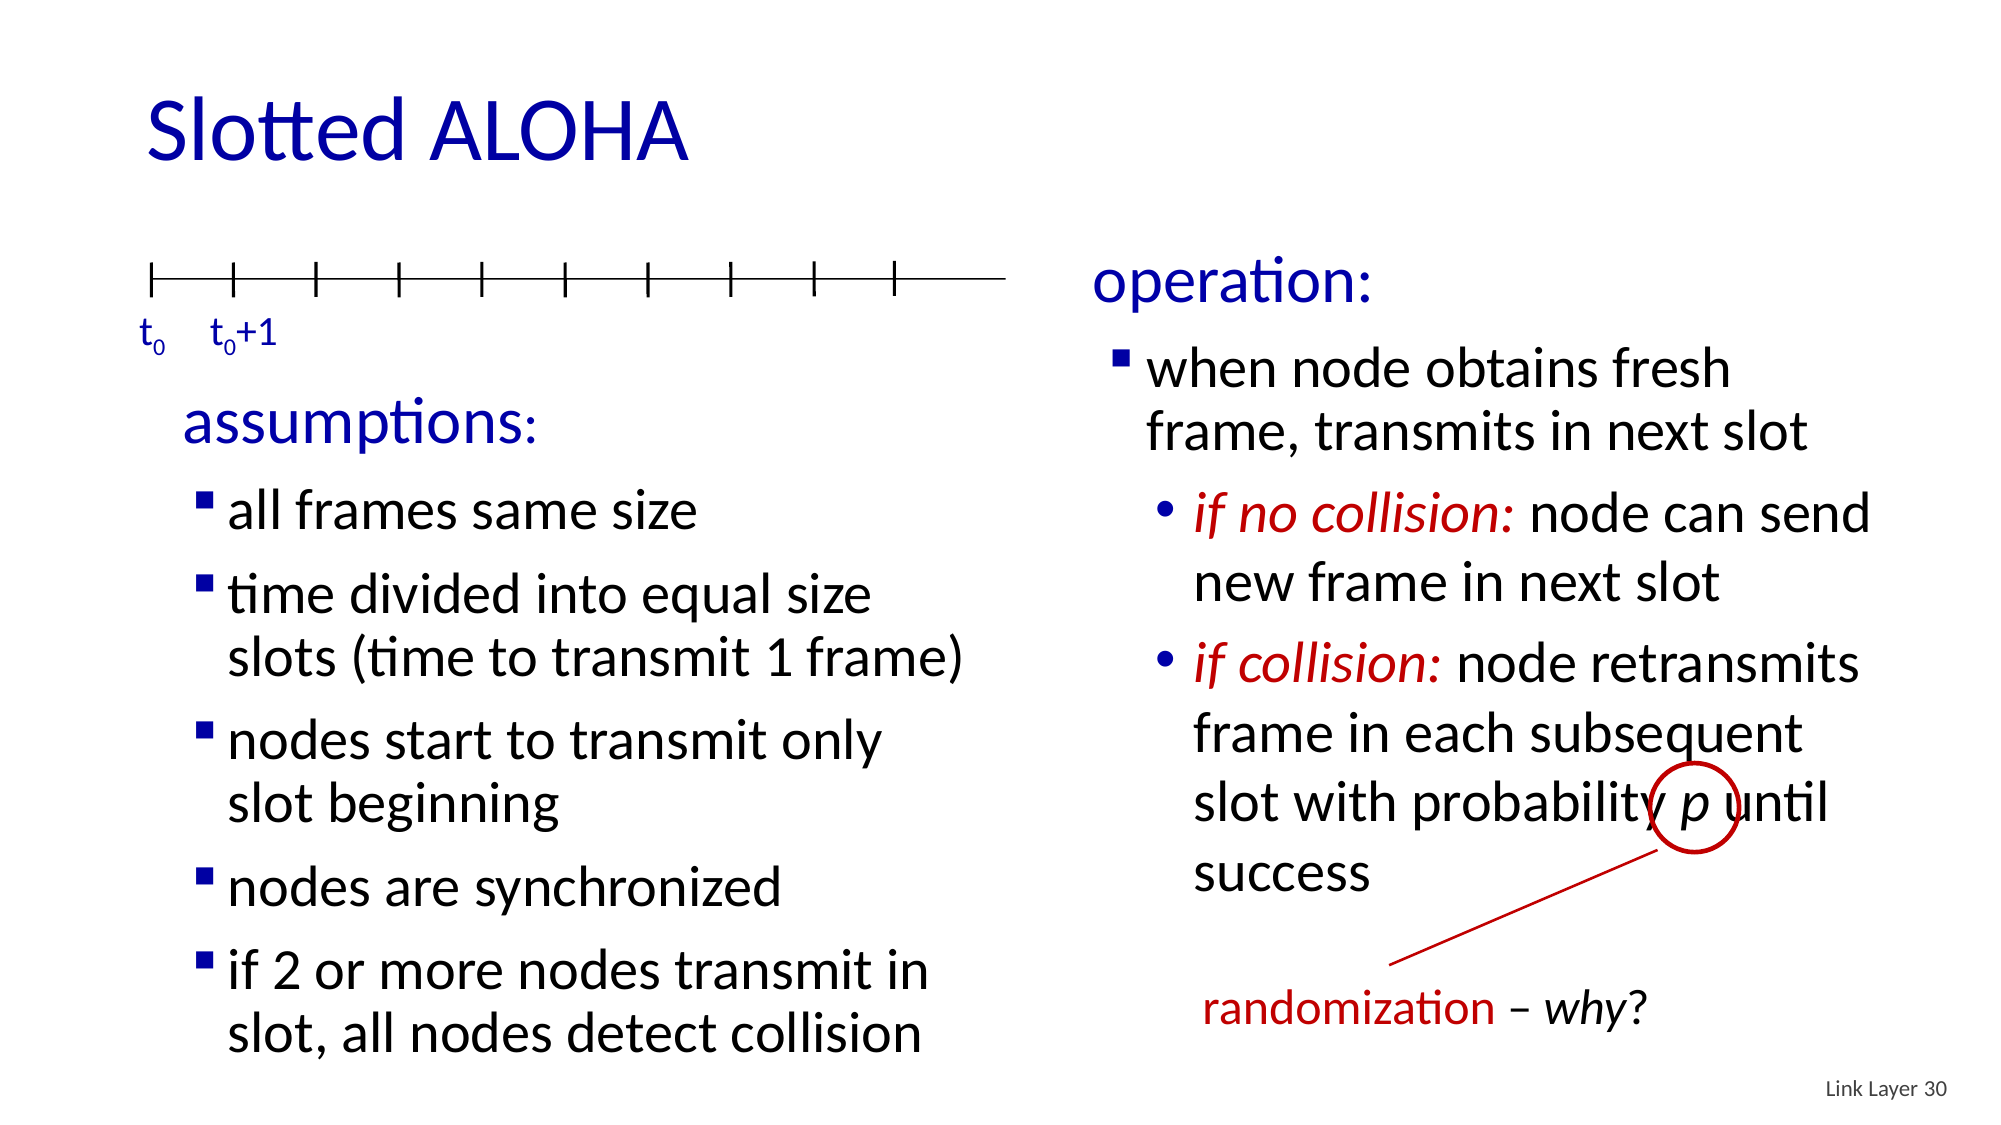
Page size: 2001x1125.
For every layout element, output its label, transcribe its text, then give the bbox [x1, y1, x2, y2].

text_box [1184, 763, 1740, 1044]
text_box operation: when node obtains fresh frame, transmits in next slot if no collision: node can send new frame in next slot if collision: node retransmits frame in each subsequent slot with probability p until success [1056, 237, 1905, 1000]
text_box assumptions: all frames same size time divided into equal size slots (time to transmit 1 frame) nodes start to transmit only slot beginning nodes are synchronized if 2 or more nodes transmit in slot, all nodes detect collision [146, 378, 984, 1125]
slide_number Link Layer 30 [1512, 1056, 1963, 1117]
title Slotted ALOHA [131, 57, 1857, 205]
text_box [122, 260, 1006, 362]
